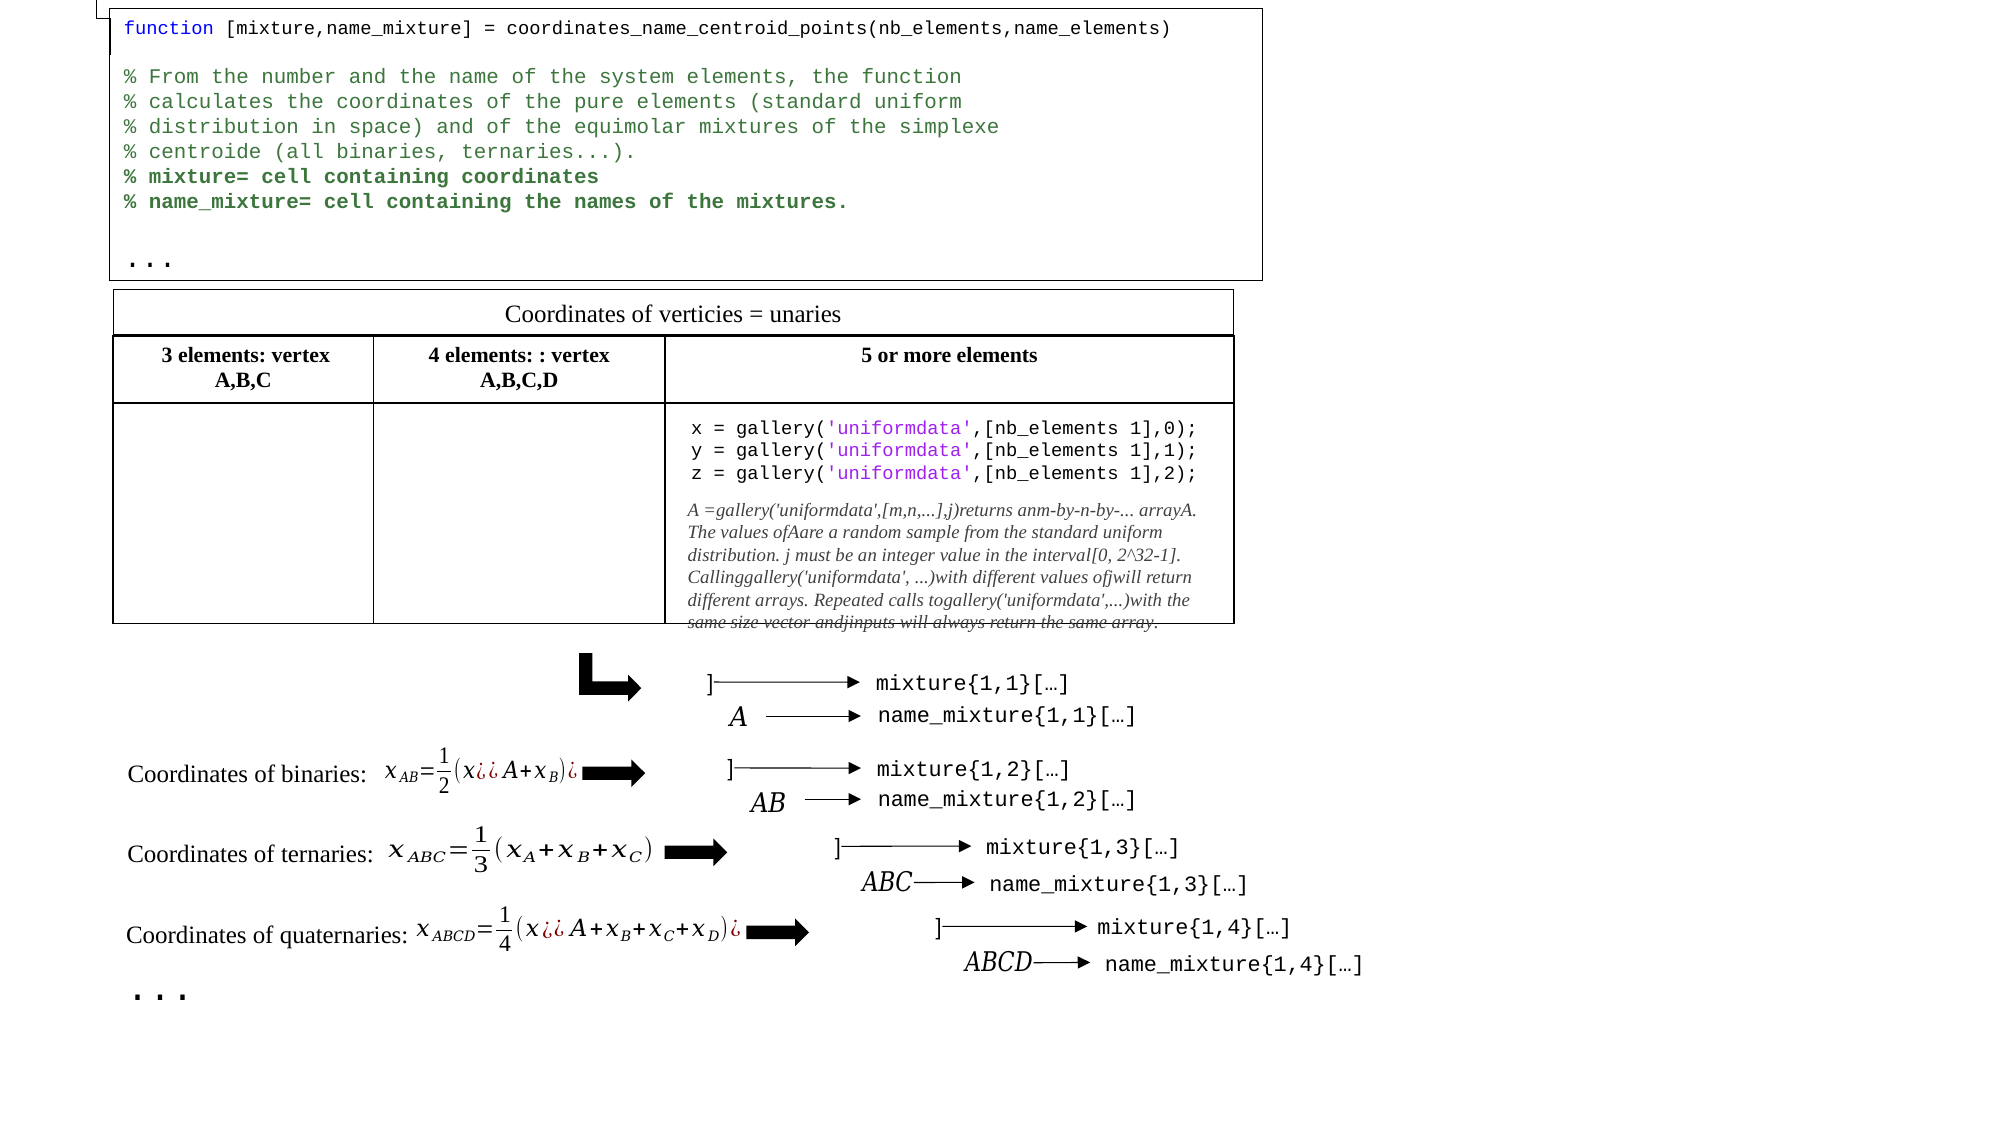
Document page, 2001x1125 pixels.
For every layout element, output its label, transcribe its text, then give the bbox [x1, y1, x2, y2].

text_box A =gallery('uniformdata',[m,n,...],j)returns anm-by-n-by-... arrayA. The values ofAare a random sample from the standard uniform distribution. j must be an integer value in the interval[0, 2^32-1]. Callinggallery('uniformdata', ...)with different values ofjwill return different arrays. Repeated calls togallery('uniformdata',...)with the same size vector andjinputs will always return the same array. [672, 490, 1234, 641]
text_box mixture{1,2}[…] [862, 747, 1087, 789]
text_box mixture{1,1}[…] [861, 661, 1086, 703]
text_box name_mixture{1,1}[…] [863, 693, 1153, 735]
text_box name_mixture{1,3}[…] [974, 861, 1265, 903]
text_box ... [111, 955, 209, 1016]
text_box [664, 838, 728, 867]
text_box [579, 653, 642, 702]
text_box function [mixture,name_mixture] = coordinates_name_centroid_points(nb_elements,name_elements) % From the number and the name of the system elements, the function % calculates the coordinates of the pure elements (standard uniform % distribution in space) and of the equimolar mixtures of the simplexe % centroide (all binaries, ternaries...). % mixture= cell containing coordinates % name_mixture= cell containing the names of the mixtures. ... [109, 8, 1263, 281]
text_box mixture{1,4}[…] [1082, 905, 1308, 947]
text_box mixture{1,3}[…] [971, 825, 1197, 867]
text_box name_mixture{1,4}[…] [1090, 941, 1380, 983]
text_box name_mixture{1,2}[…] [863, 777, 1153, 819]
text_box [746, 918, 810, 947]
text_box Coordinates of quaternaries: [111, 911, 445, 956]
text_box [582, 759, 646, 788]
text_box x = gallery('uniformdata',[nb_elements 1],0); y = gallery('uniformdata',[nb_elements 1],1); z = gallery('uniformdata',[nb_elements 1],2); [676, 408, 1227, 490]
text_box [67, 11, 140, 25]
text_box Coordinates of ternaries: [112, 829, 417, 875]
text_box Coordinates of verticies = unaries [113, 289, 1234, 335]
text_box Coordinates of binaries: [112, 750, 400, 796]
